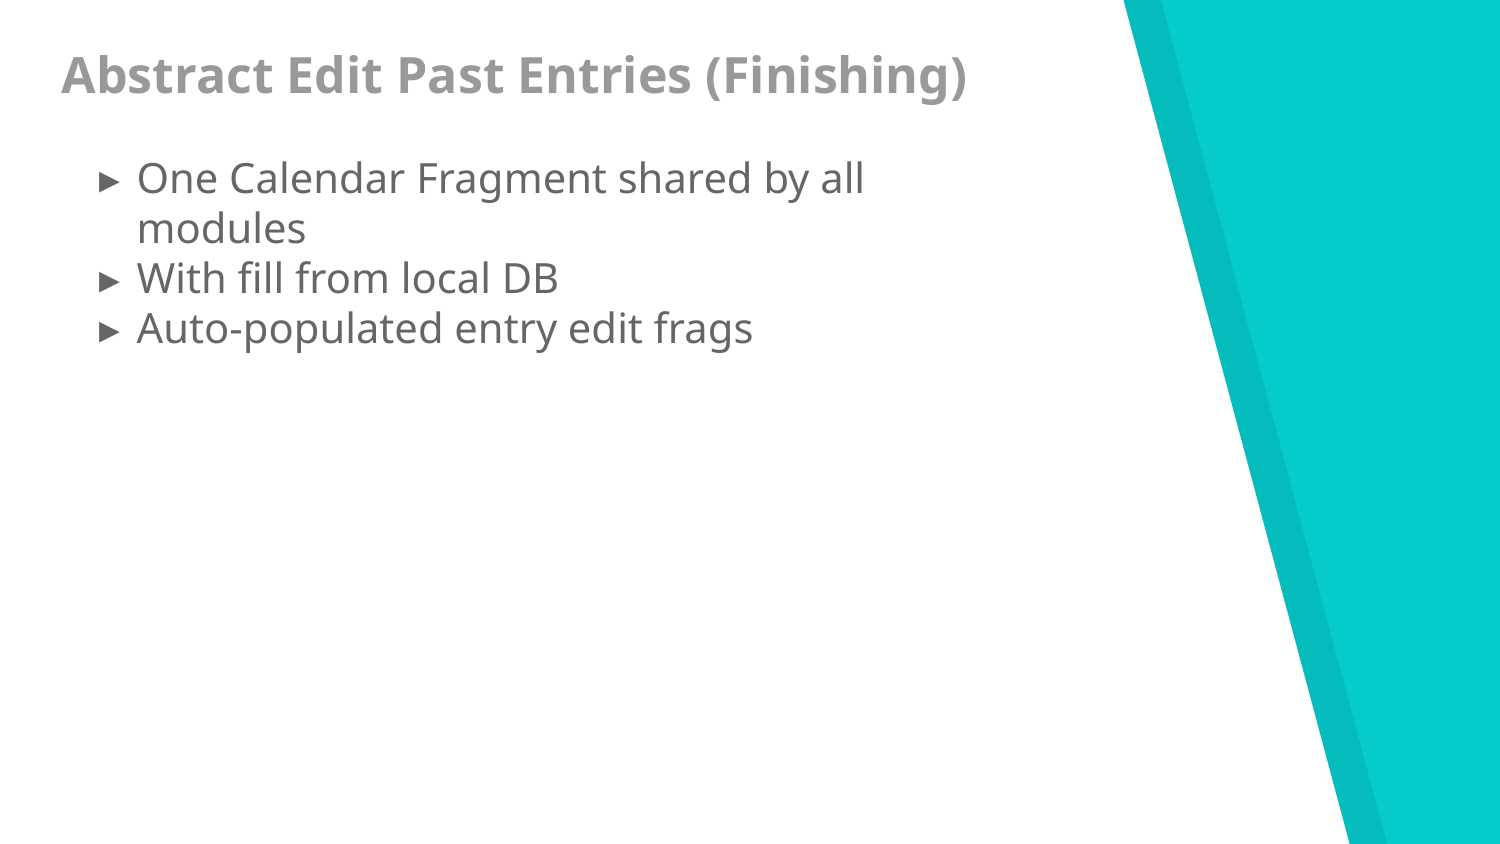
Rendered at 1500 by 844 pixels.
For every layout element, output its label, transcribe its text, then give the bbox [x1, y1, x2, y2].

list One Calendar Fragment shared by all modules With fill from local DB Auto-populated entry edit frags [46, 137, 1043, 508]
title Abstract Edit Past Entries (Finishing) [46, 38, 1109, 119]
